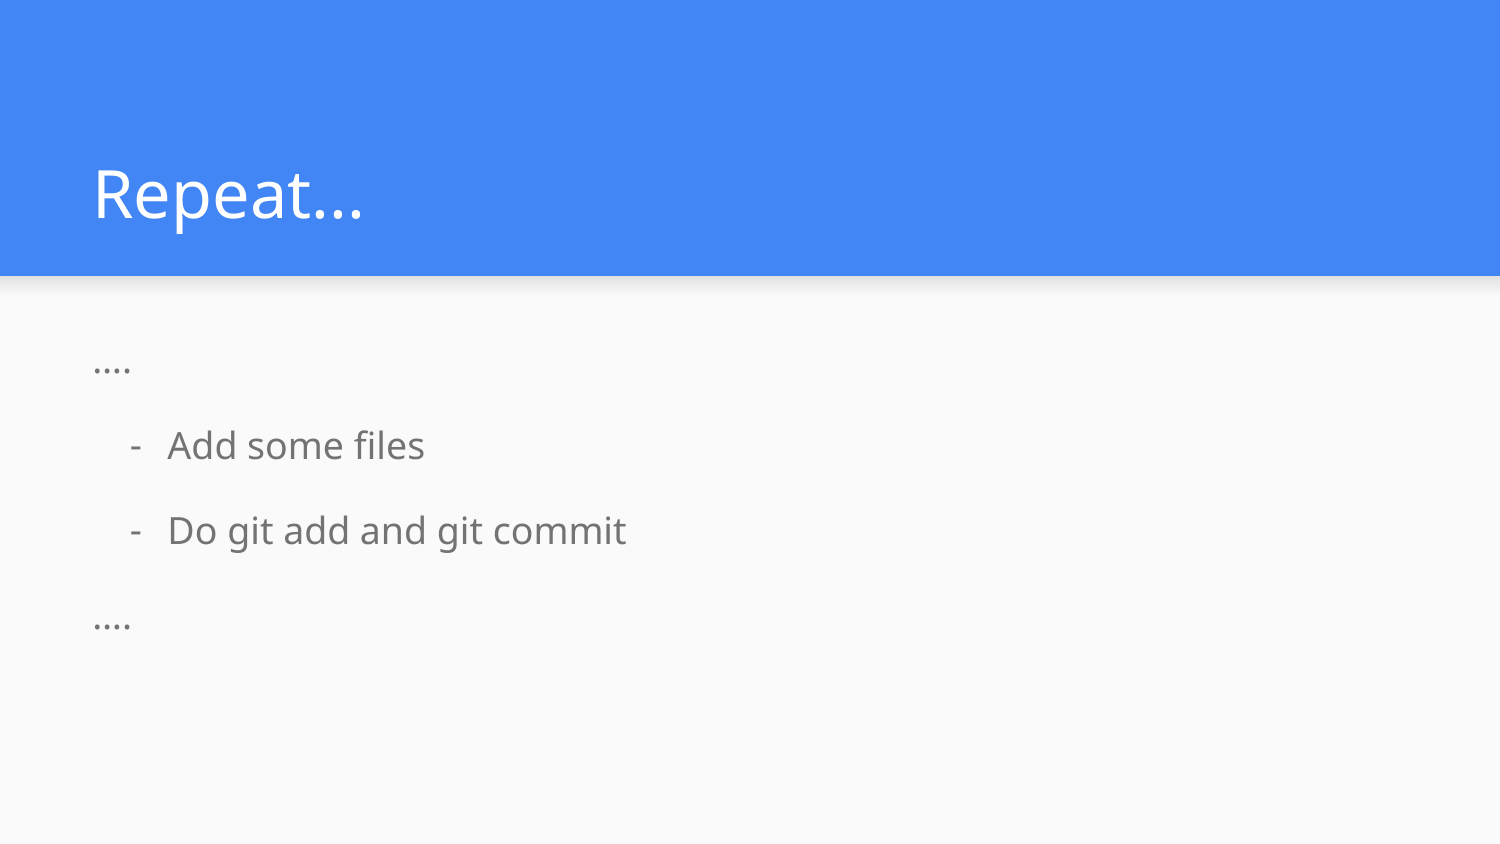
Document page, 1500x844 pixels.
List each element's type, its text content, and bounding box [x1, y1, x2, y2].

list …. Add some files Do git add and git commit …. [77, 314, 1427, 760]
title Repeat... [77, 121, 1427, 248]
